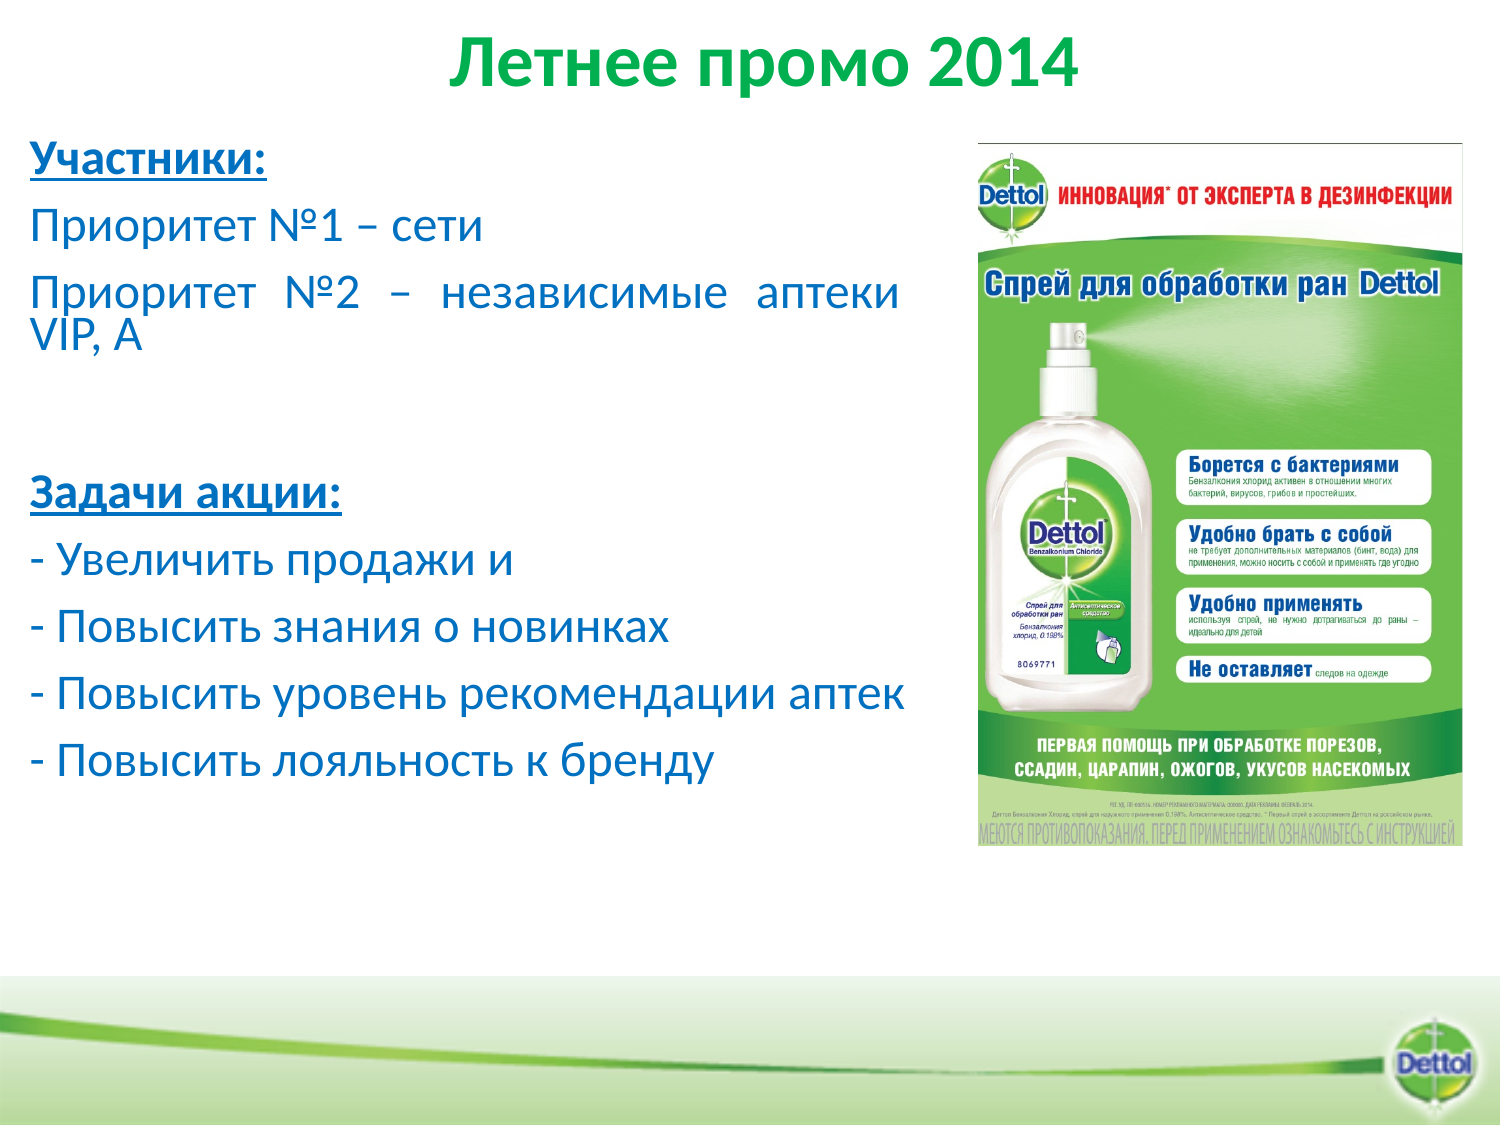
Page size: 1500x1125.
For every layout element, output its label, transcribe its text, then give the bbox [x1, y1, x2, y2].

text_box Участники: Приоритет №1 – сети Приоритет №2 – независимые аптеки VIP, A [14, 133, 916, 366]
text_box Задачи акции: - Увеличить продажи и - Повысить знания о новинках - Повысить уровень рекомендации аптек - Повысить лояльность к бренду [14, 467, 972, 793]
picture [0, 975, 1500, 1125]
picture [977, 137, 1463, 846]
title Летнее промо 2014 [98, 0, 1432, 114]
